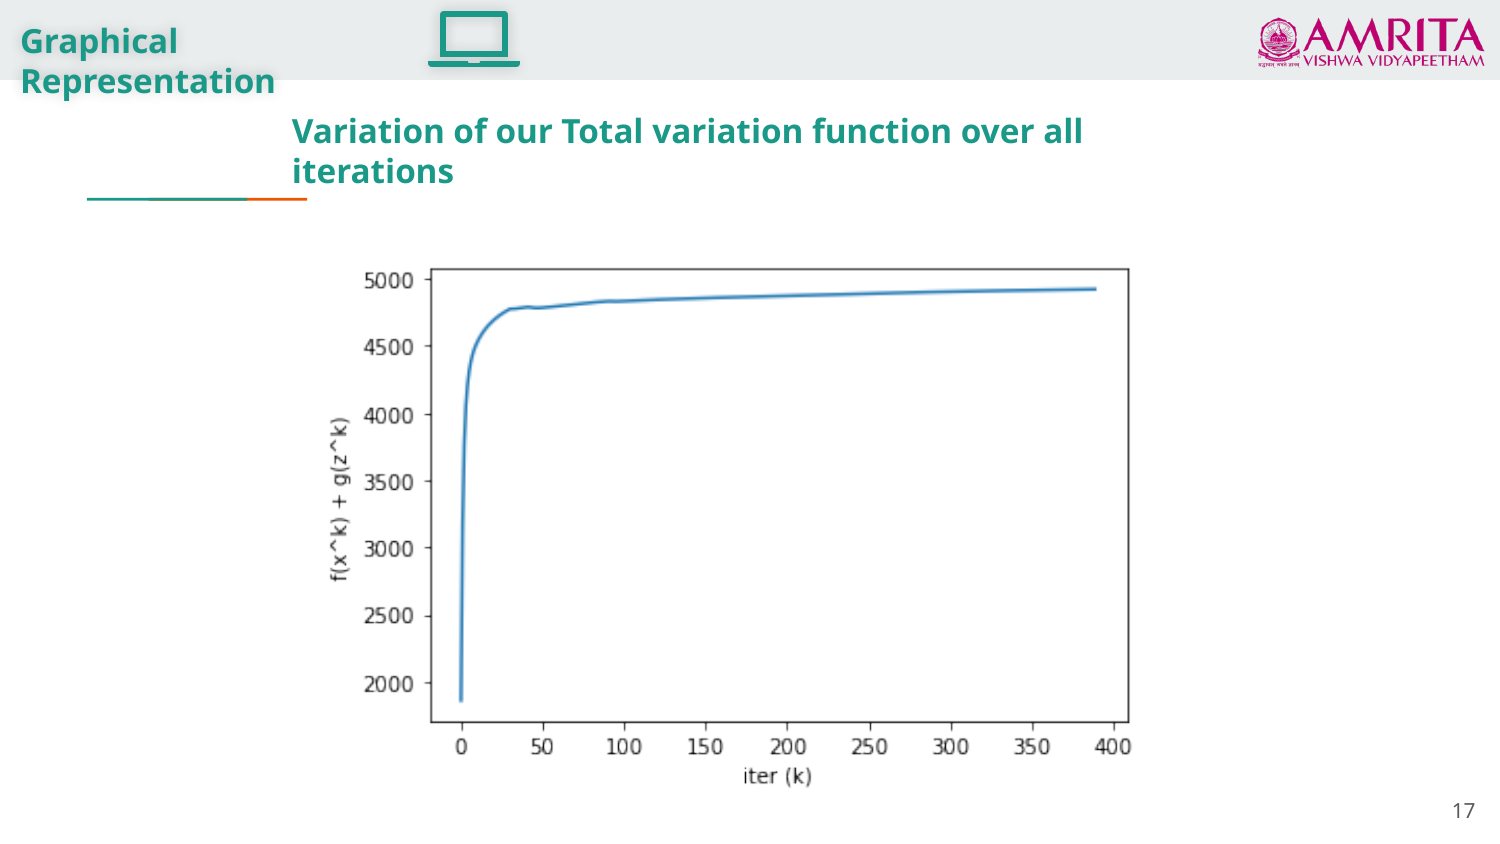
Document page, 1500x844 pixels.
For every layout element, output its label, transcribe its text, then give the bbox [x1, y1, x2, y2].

picture [1255, 0, 1487, 87]
slide_number 17 [1400, 779, 1491, 844]
picture [425, 0, 522, 87]
text_box Variation of our Total variation function over all iterations [277, 102, 1223, 198]
picture [318, 255, 1147, 801]
title Graphical Representation [5, 5, 418, 73]
